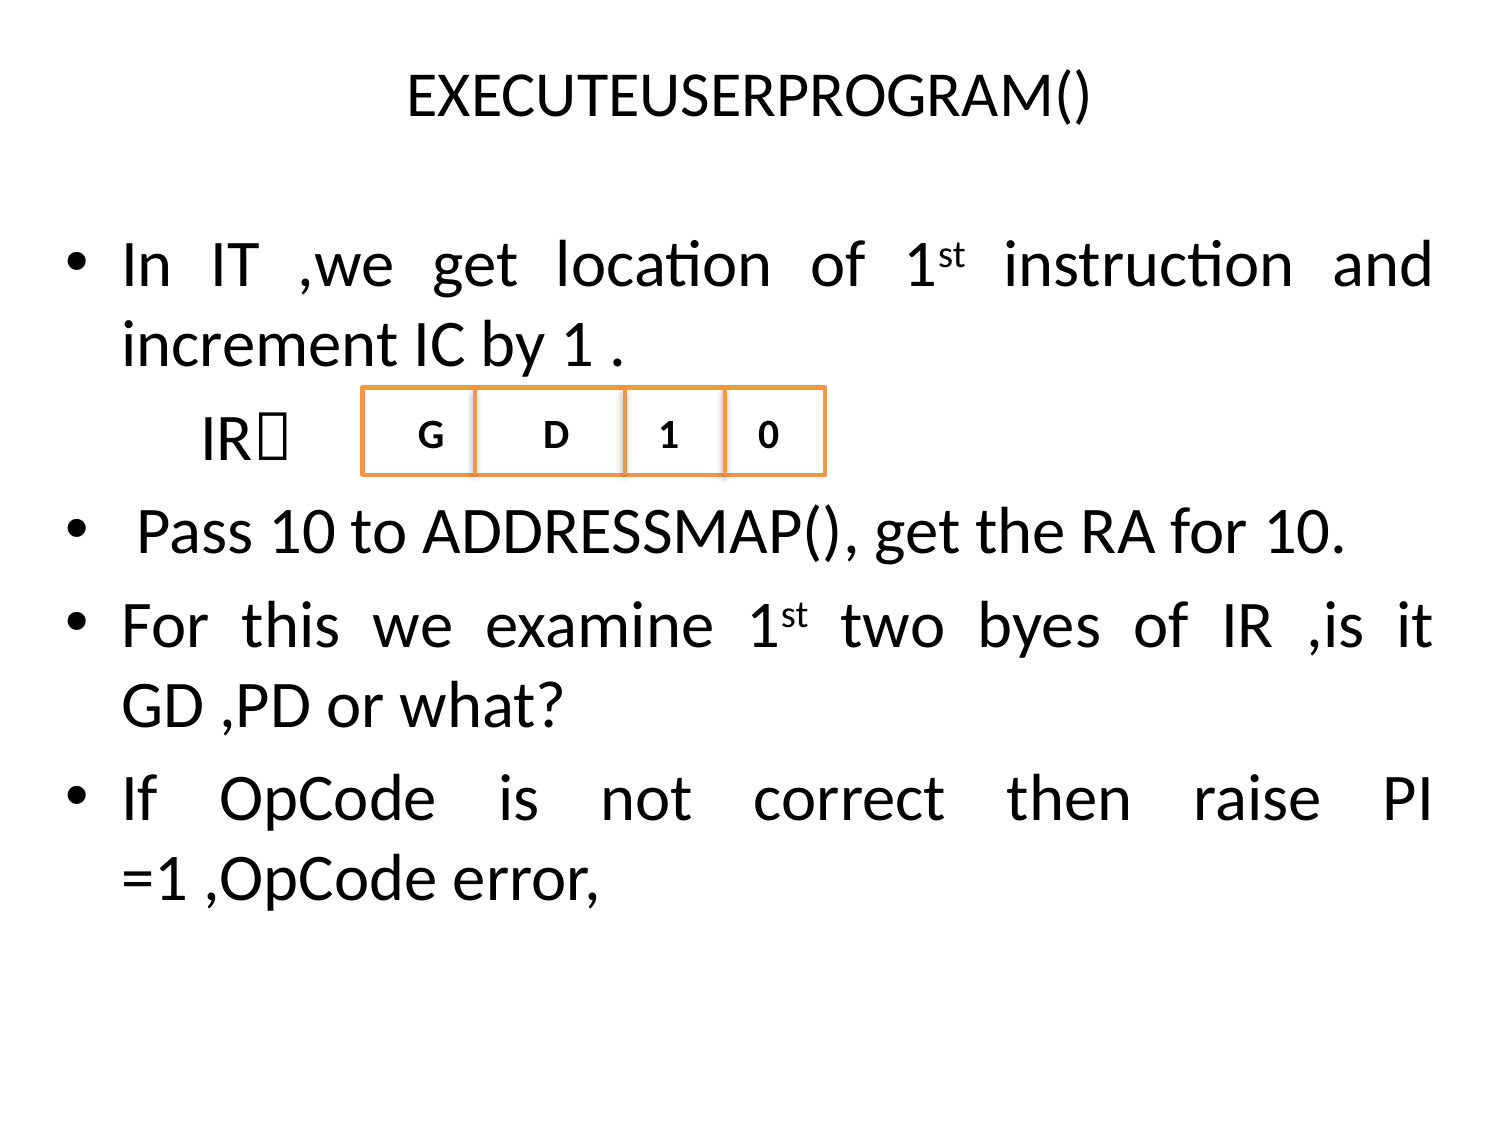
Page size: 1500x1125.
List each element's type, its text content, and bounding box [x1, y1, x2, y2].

title EXECUTEUSERPROGRAM() [75, 45, 1425, 138]
list In IT ,we get location of 1st instruction and increment IC by 1 . IR Pass 10 to ADDRESSMAP(), get the RA for 10. For this we examine 1st two byes of IR ,is it GD ,PD or what? If OpCode is not correct then raise PI =1 ,OpCode error, [50, 212, 1450, 1005]
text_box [362, 387, 826, 476]
